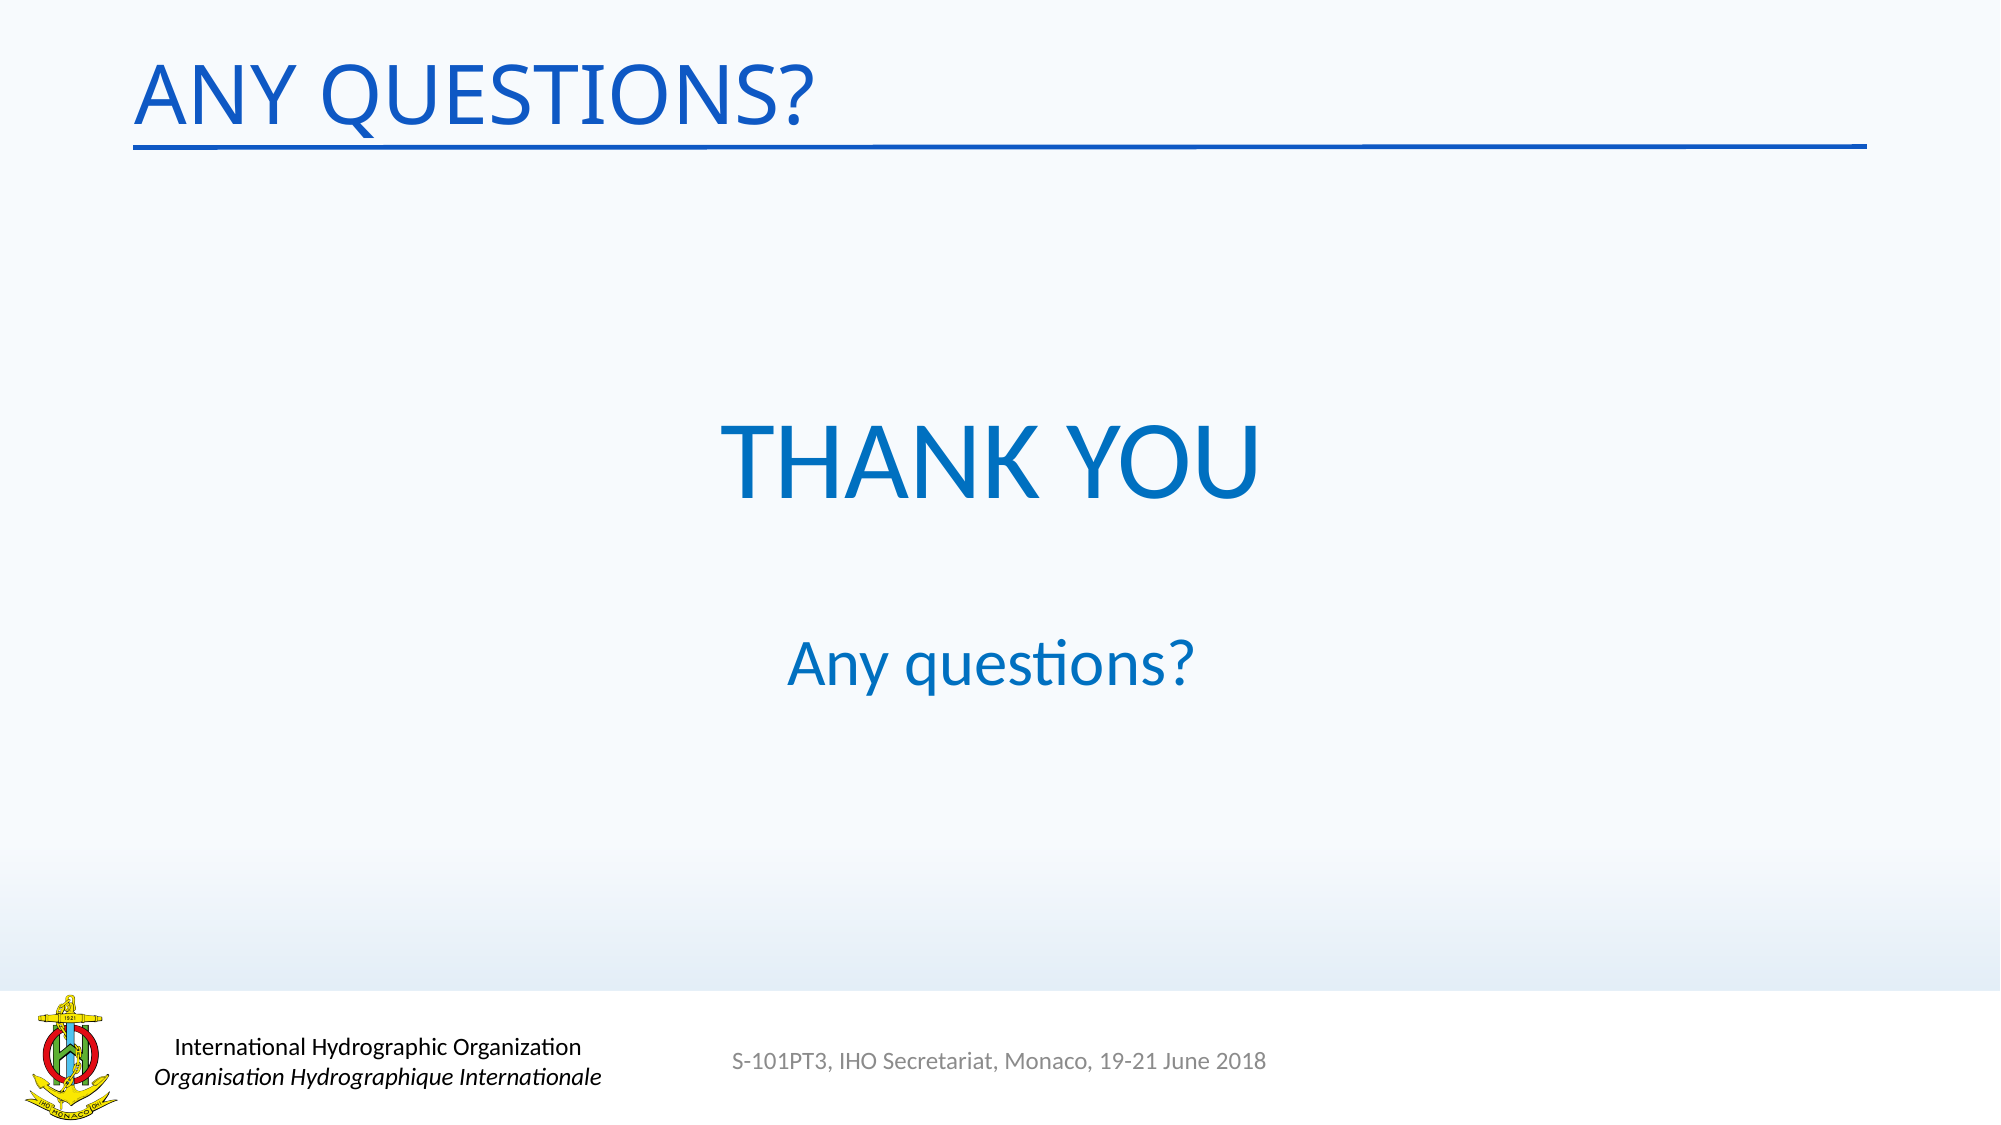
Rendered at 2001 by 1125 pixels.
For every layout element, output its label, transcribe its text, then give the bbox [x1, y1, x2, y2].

list THANK YOU Any questions? [119, 219, 1866, 964]
footer S-101PT3, IHO Secretariat, Monaco, 19-21 June 2018 [662, 1029, 1338, 1090]
picture [17, 990, 122, 1125]
title ANY QUESTIONS? [119, 45, 1593, 150]
